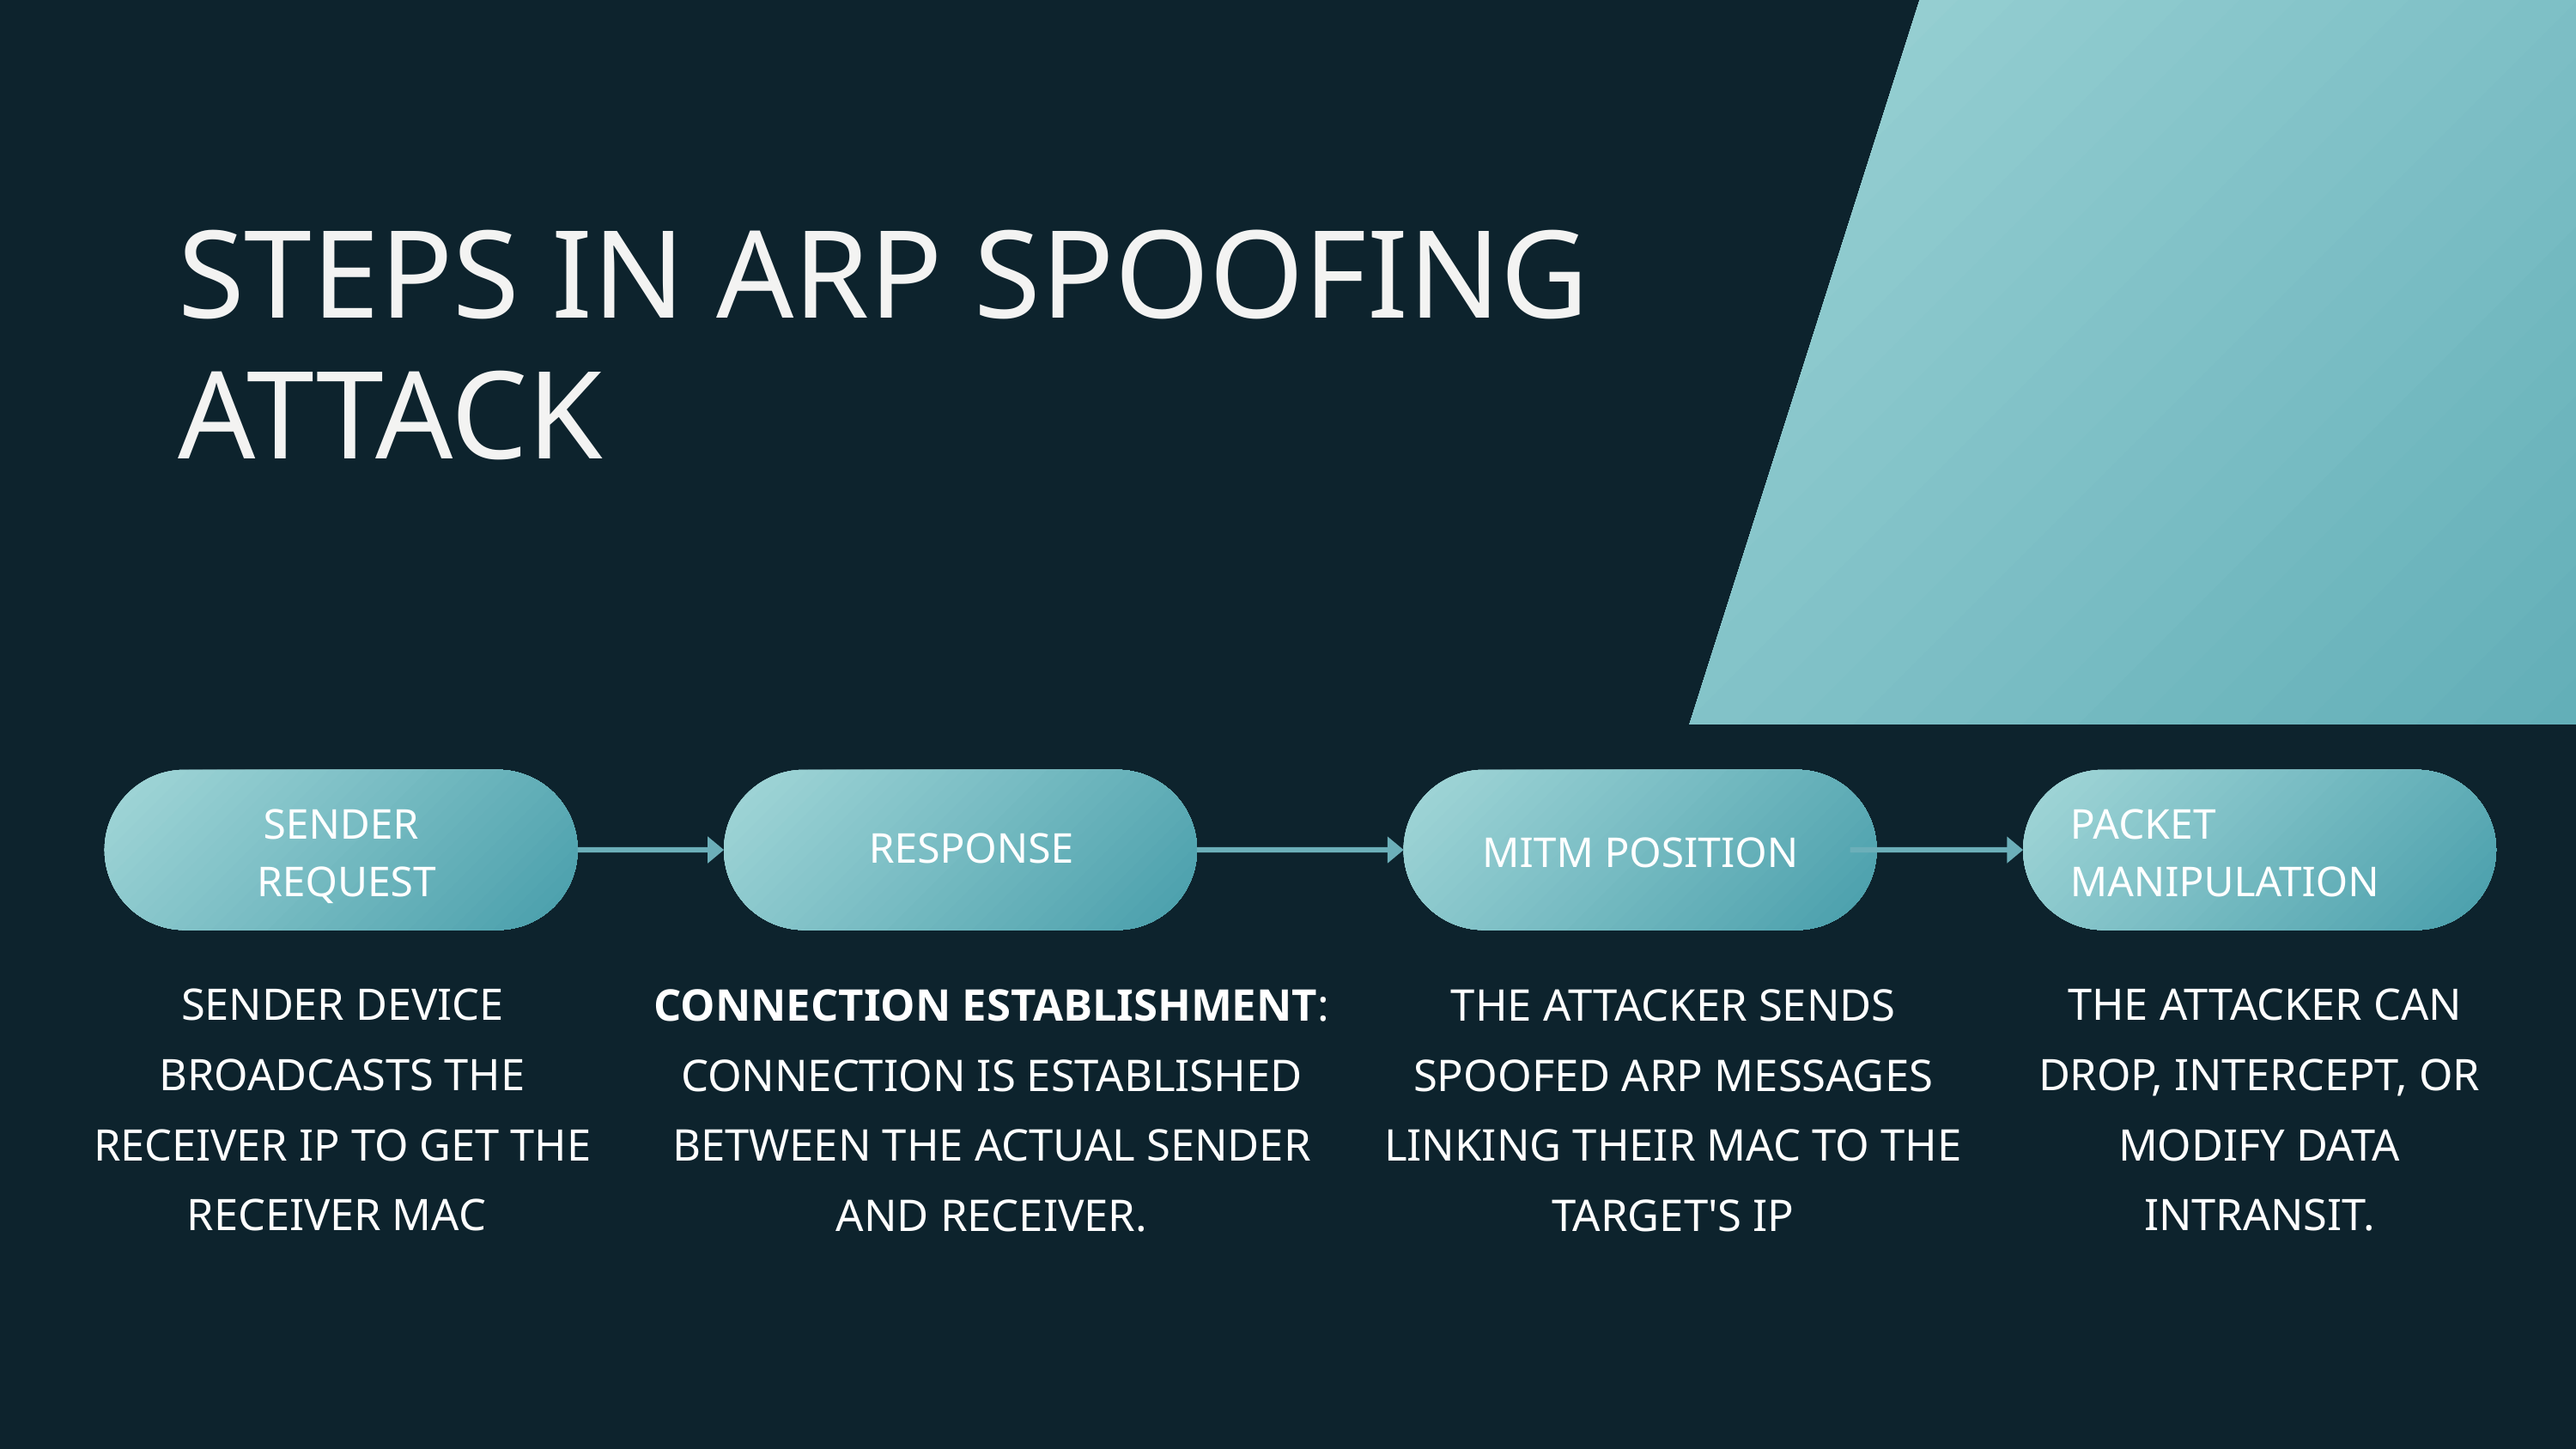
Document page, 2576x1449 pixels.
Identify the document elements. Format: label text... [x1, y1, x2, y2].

text_box SENDER DEVICE BROADCASTS THE RECEIVER IP TO GET THE RECEIVER MAC [81, 959, 605, 1240]
text_box [582, 840, 719, 859]
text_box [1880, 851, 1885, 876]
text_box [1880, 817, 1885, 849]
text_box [104, 769, 578, 931]
text_box THE ATTACKER CAN DROP, INTERCEPT, OR MODIFY DATA INTRANSIT. [2001, 959, 2518, 1240]
text_box [1201, 840, 1399, 859]
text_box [1403, 769, 1877, 931]
text_box STEPS IN ARP SPOOFING ATTACK [178, 201, 1684, 484]
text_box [723, 769, 1198, 931]
text_box THE ATTACKER SENDS SPOOFED ARP MESSAGES LINKING THEIR MAC TO THE TARGET'S IP [1381, 959, 1965, 1240]
text_box CONNECTION ESTABLISHMENT: CONNECTION IS ESTABLISHED BETWEEN THE ACTUAL SENDER AND RECEIVER. [647, 959, 1337, 1240]
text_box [2022, 769, 2497, 931]
text_box [1880, 840, 2018, 859]
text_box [1689, 0, 2576, 724]
